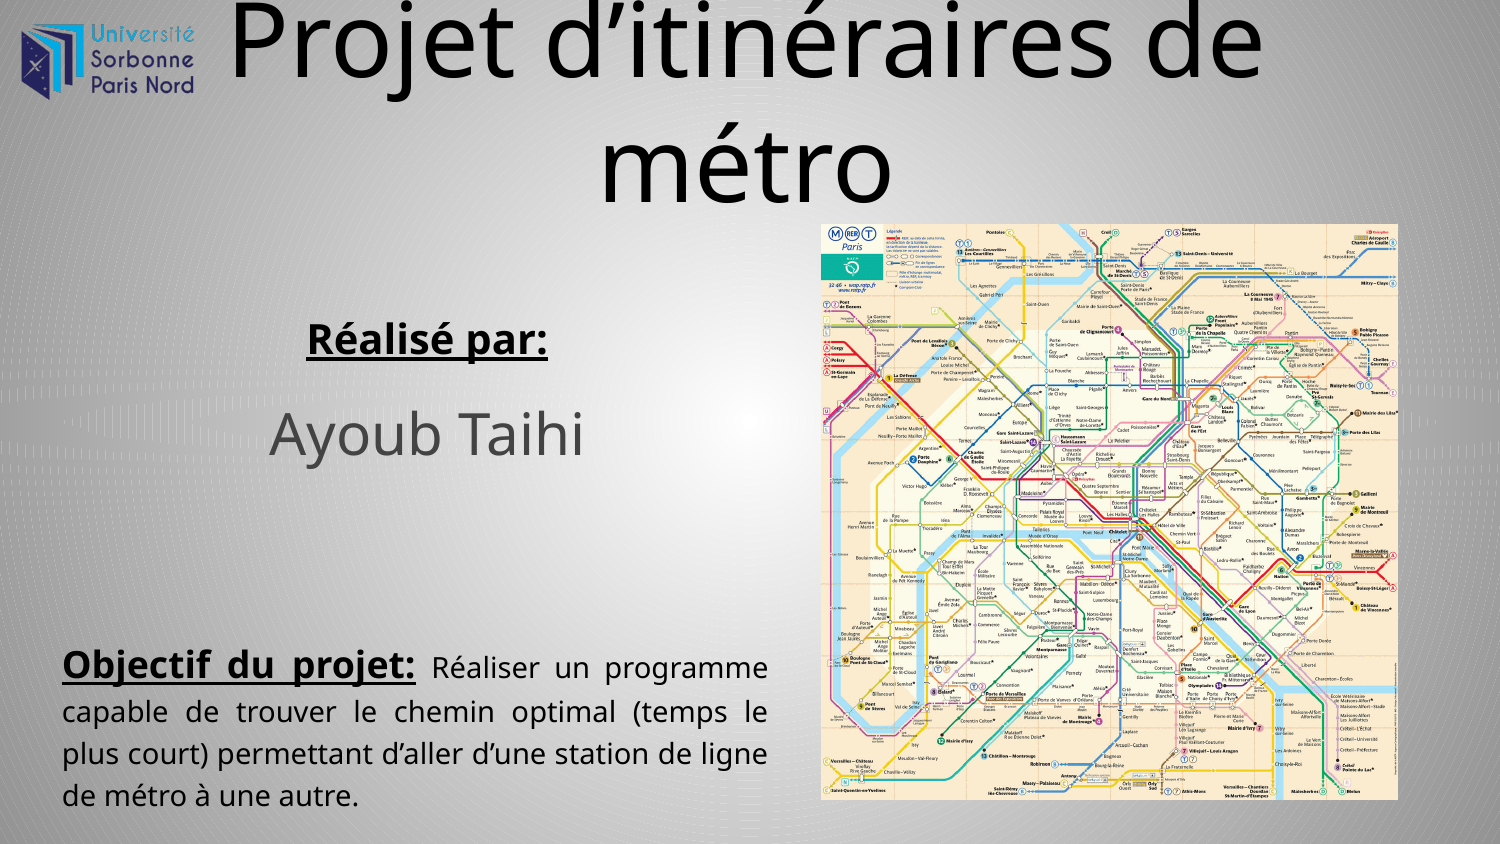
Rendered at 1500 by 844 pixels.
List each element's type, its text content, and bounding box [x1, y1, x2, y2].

title Projet d’itinéraires de métro [84, 108, 1409, 239]
picture [0, 0, 240, 141]
picture [821, 223, 1398, 801]
text_box Objectif du projet: Réaliser un programme capable de trouver le chemin optimal (temps le plus court) permettant d’aller d’une station de ligne de métro à une autre. [46, 617, 784, 800]
subtitle Réalisé par: Ayoub Taihi [87, 272, 767, 557]
